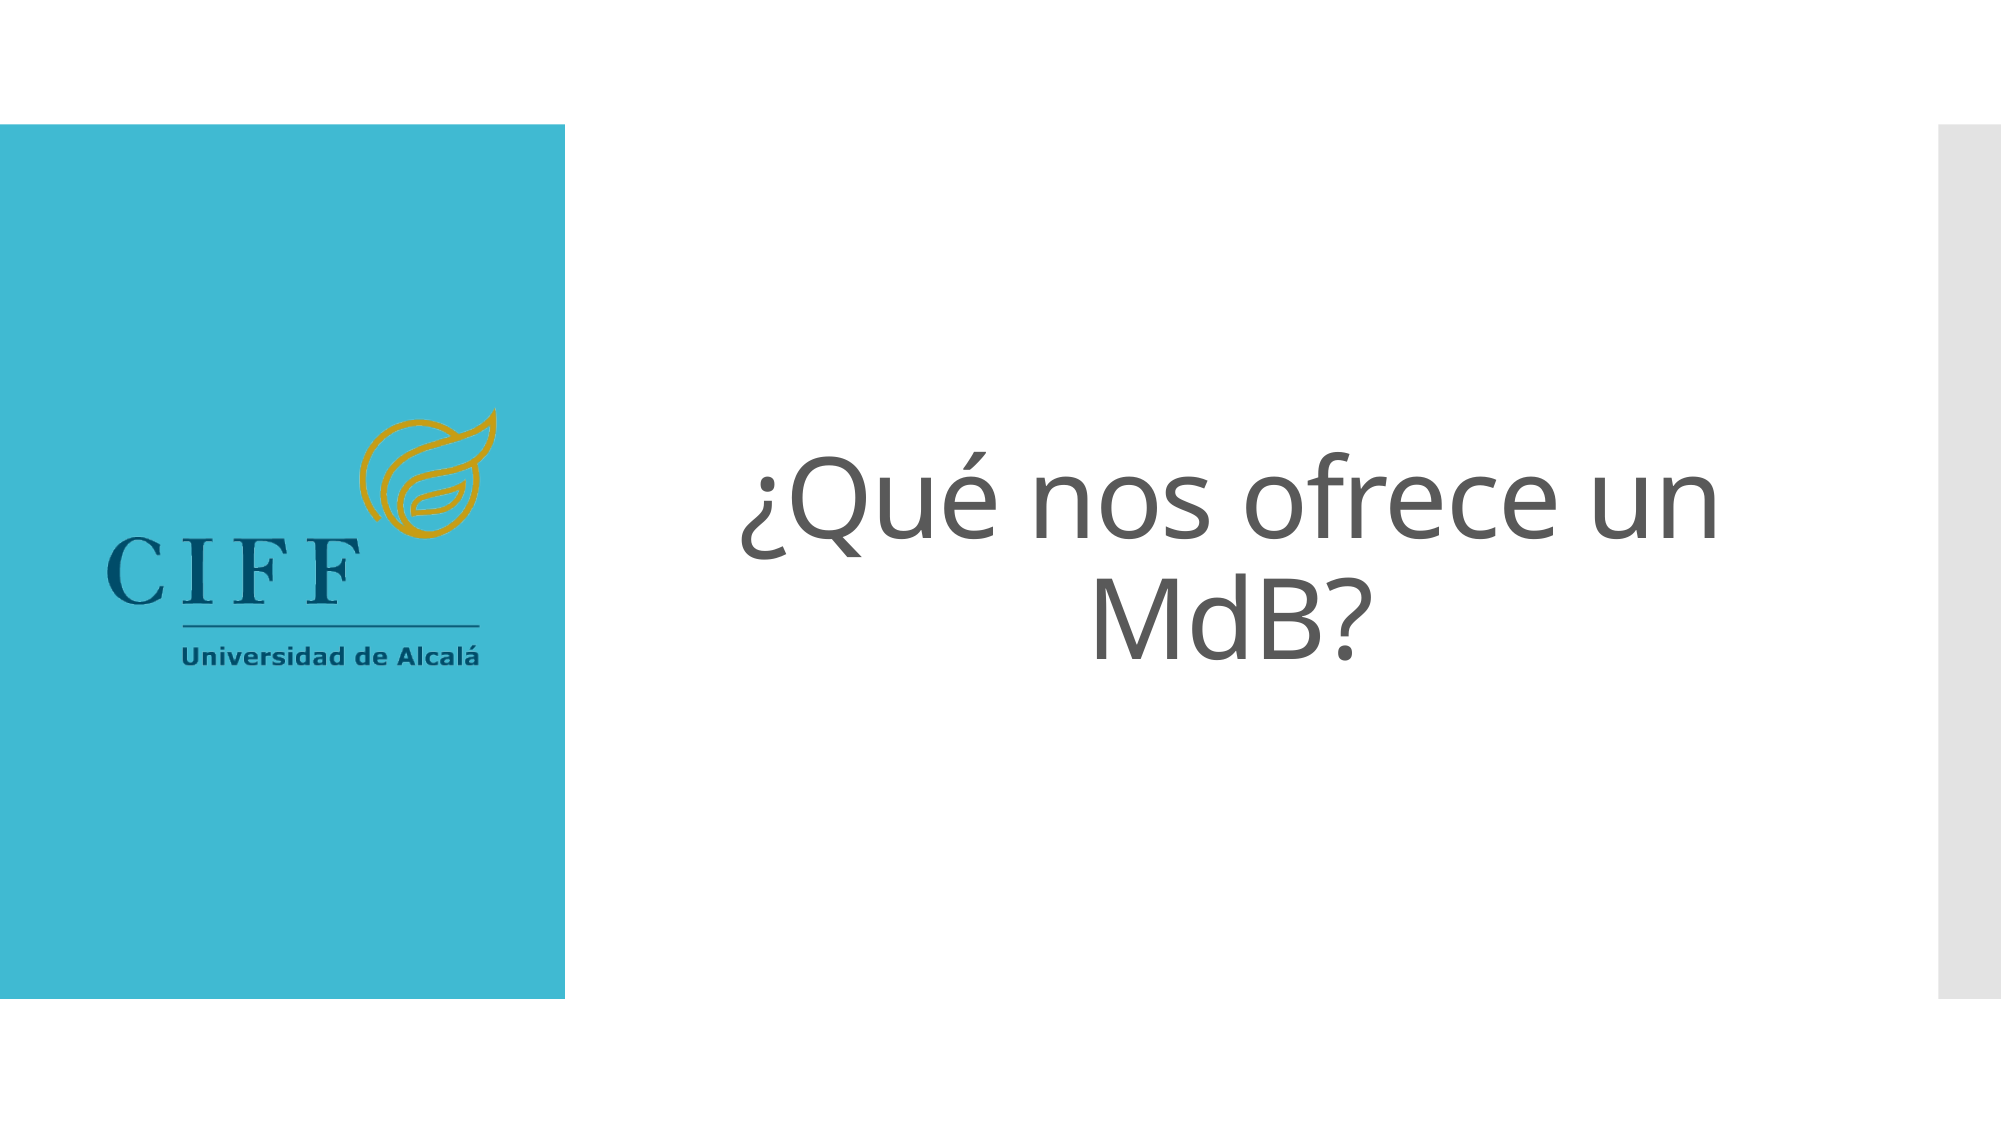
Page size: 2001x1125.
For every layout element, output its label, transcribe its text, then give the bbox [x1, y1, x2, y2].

picture [43, 354, 544, 810]
title ¿Qué nos ofrece un MdB? [630, 295, 1831, 830]
